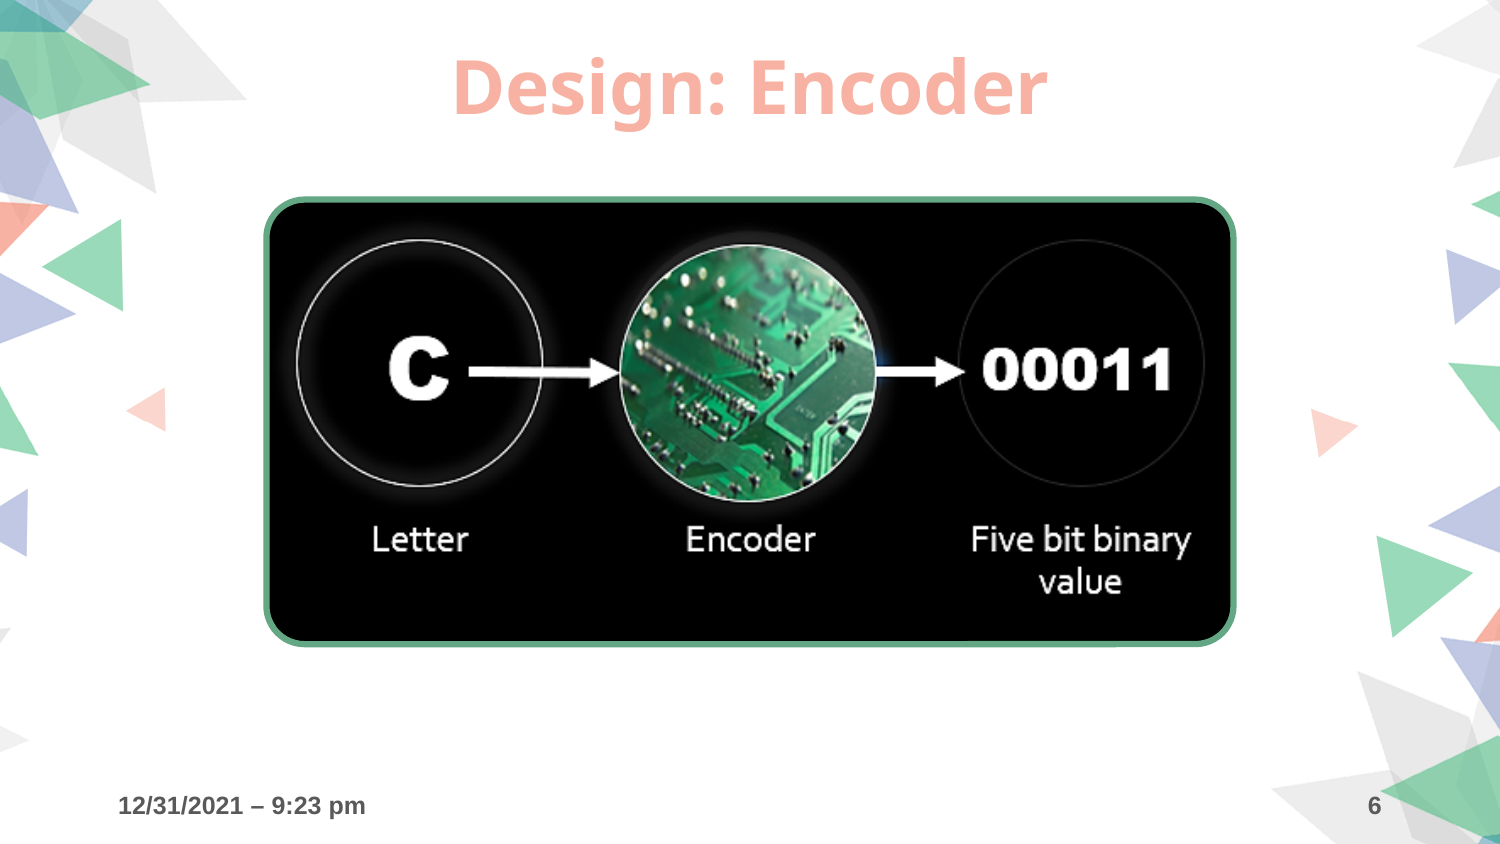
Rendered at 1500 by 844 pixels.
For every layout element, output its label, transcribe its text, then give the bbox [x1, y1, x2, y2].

text_box Design: Encoder [435, 32, 1065, 137]
picture [0, 0, 1500, 844]
text_box 6 [1059, 782, 1397, 828]
text_box 12/31/2021 – 9:23 pm [103, 782, 441, 828]
